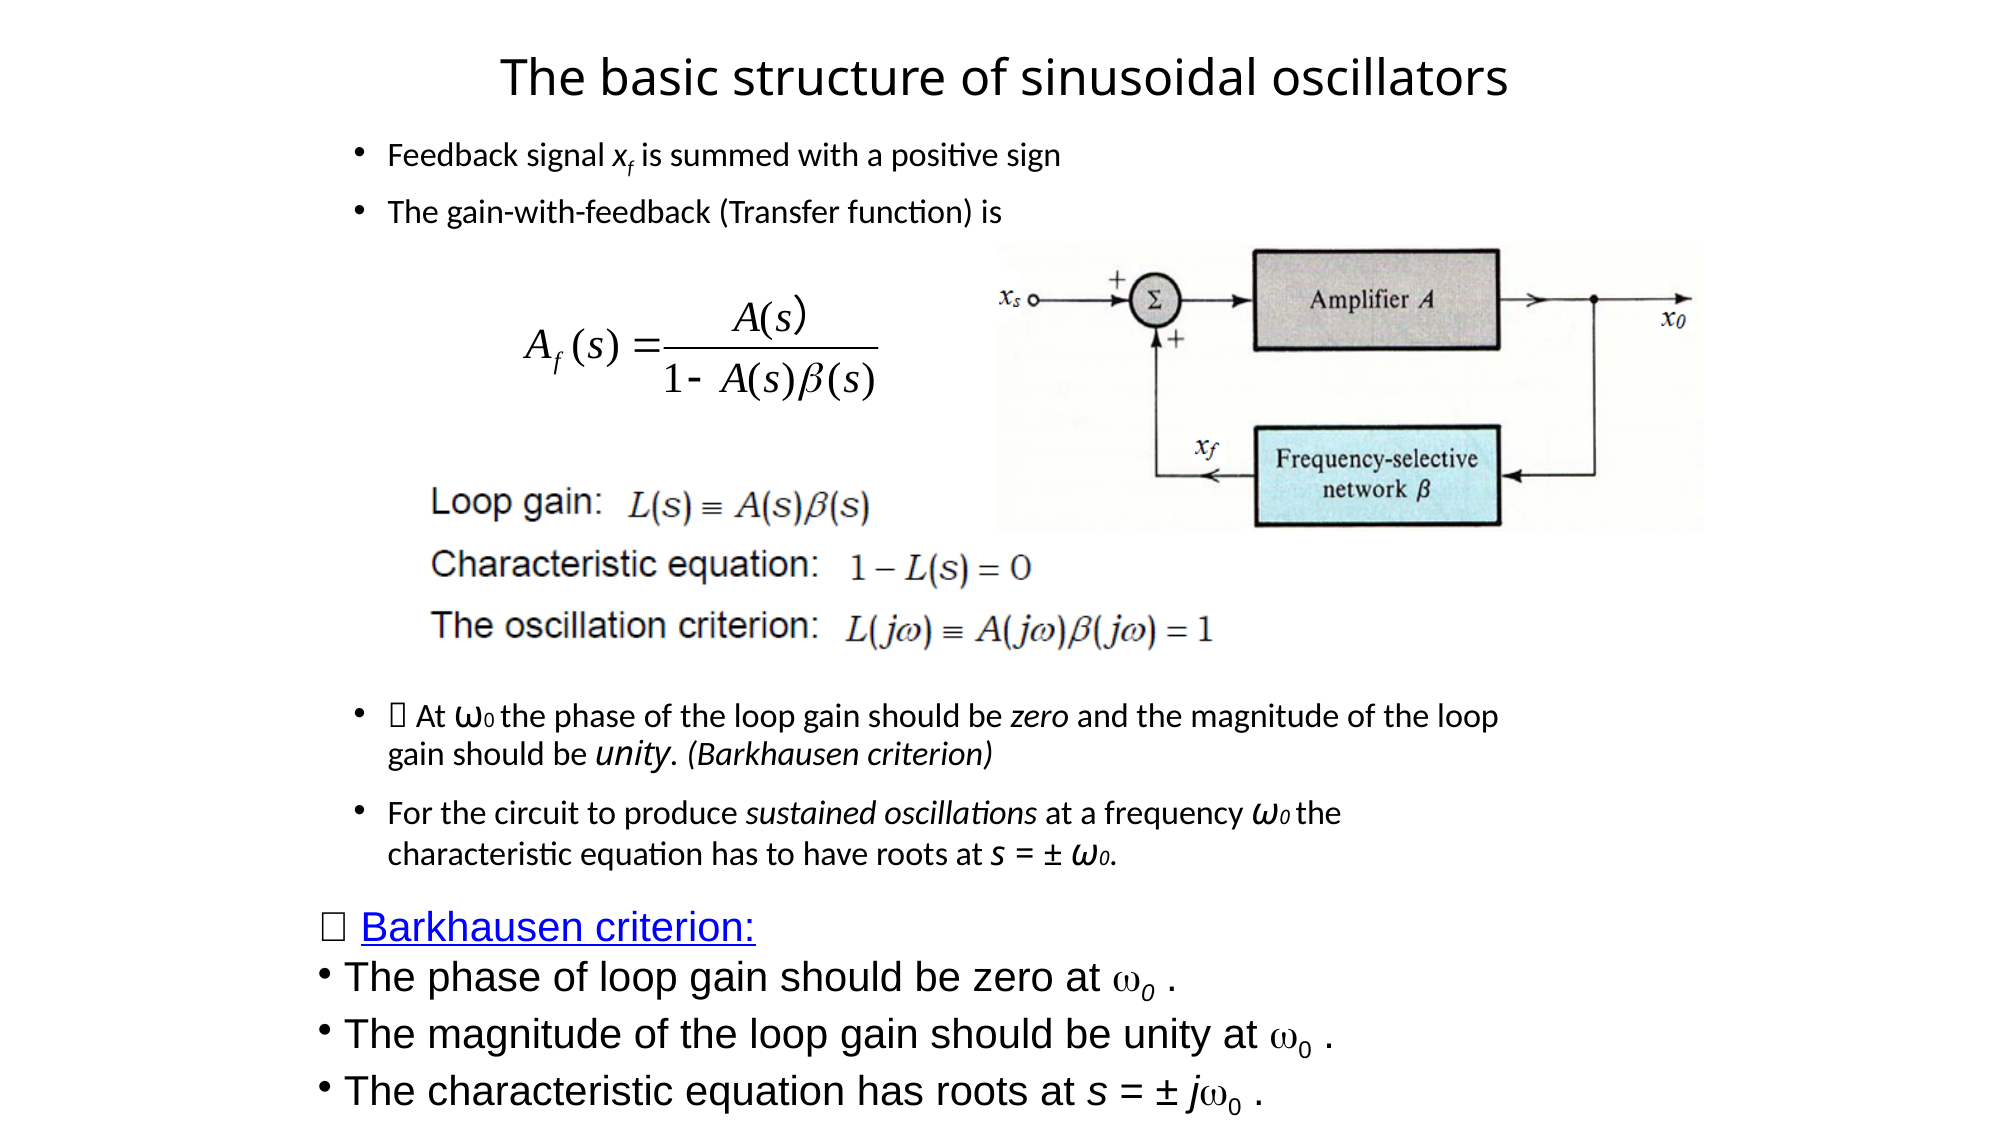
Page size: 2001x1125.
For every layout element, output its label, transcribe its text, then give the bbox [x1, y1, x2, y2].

text_box  Barkhausen criterion: The phase of loop gain should be zero at 0 . The magnitude of the loop gain should be unity at 0 . The characteristic equation has roots at s = ± j0 . [303, 892, 1674, 1125]
list Feedback signal xf is summed with a positive sign The gain-with-feedback (Transfer function) is  At ω0 the phase of the loop gain should be zero and the magnitude of the loop gain should be unity. (Barkhausen criterion) For the circuit to produce sustained oscillations at a frequency ω0 the characteristic equation has to have roots at s = ± ω0. [338, 126, 1544, 887]
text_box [515, 290, 885, 410]
title The basic structure of sinusoidal oscillators [324, 45, 1686, 126]
picture [409, 231, 1716, 657]
